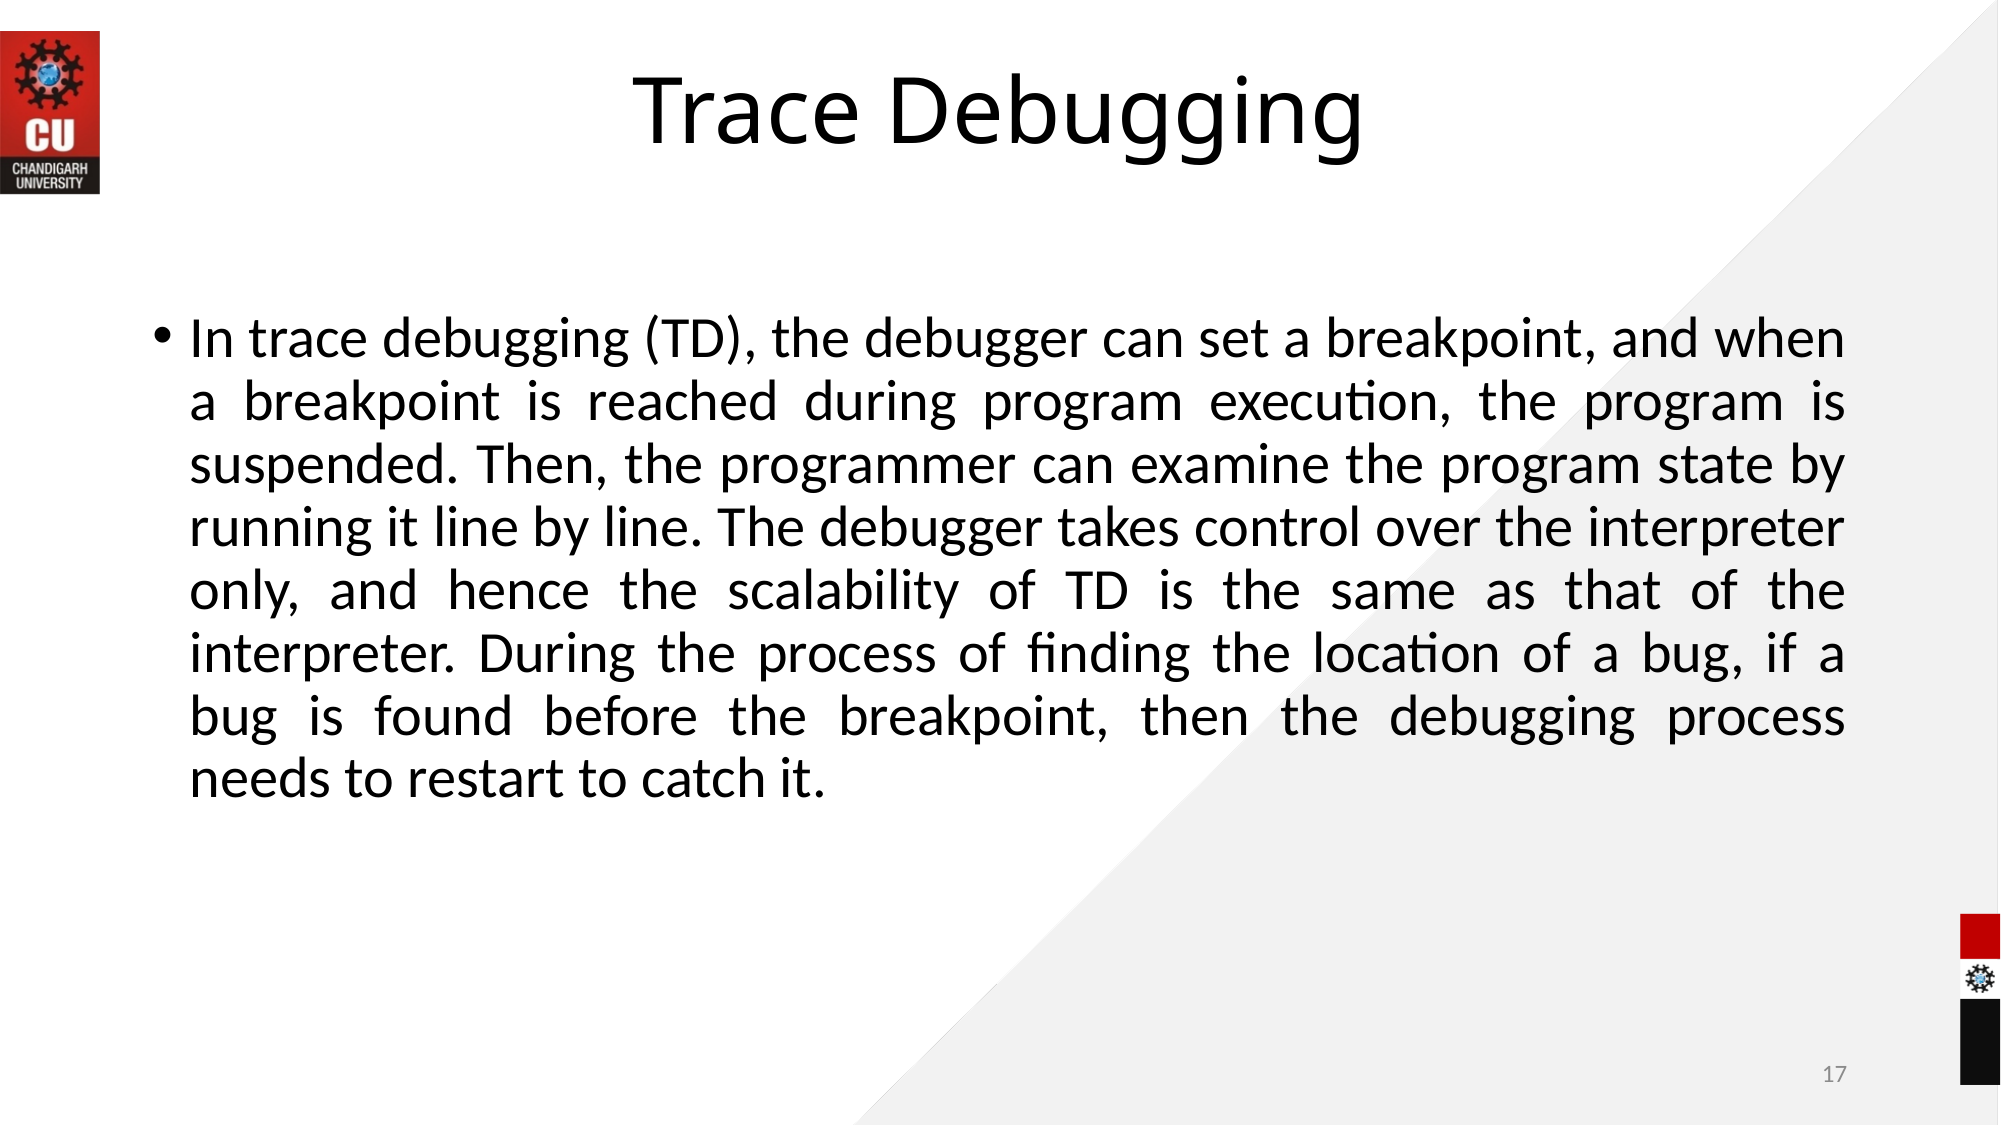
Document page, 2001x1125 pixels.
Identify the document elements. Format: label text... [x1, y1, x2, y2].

list In trace debugging (TD), the debugger can set a breakpoint, and when a breakpoint is reached during program execution, the program is suspended. Then, the programmer can examine the program state by running it line by line. The debugger takes control over the interpreter only, and hence the scalability of TD is the same as that of the interpreter. During the process of finding the location of a bug, if a bug is found before the breakpoint, then the debugging process needs to restart to catch it. [137, 299, 1863, 1014]
title Trace Debugging [137, 59, 1863, 278]
slide_number 17 [1412, 1042, 1863, 1103]
picture [0, 0, 2001, 1125]
